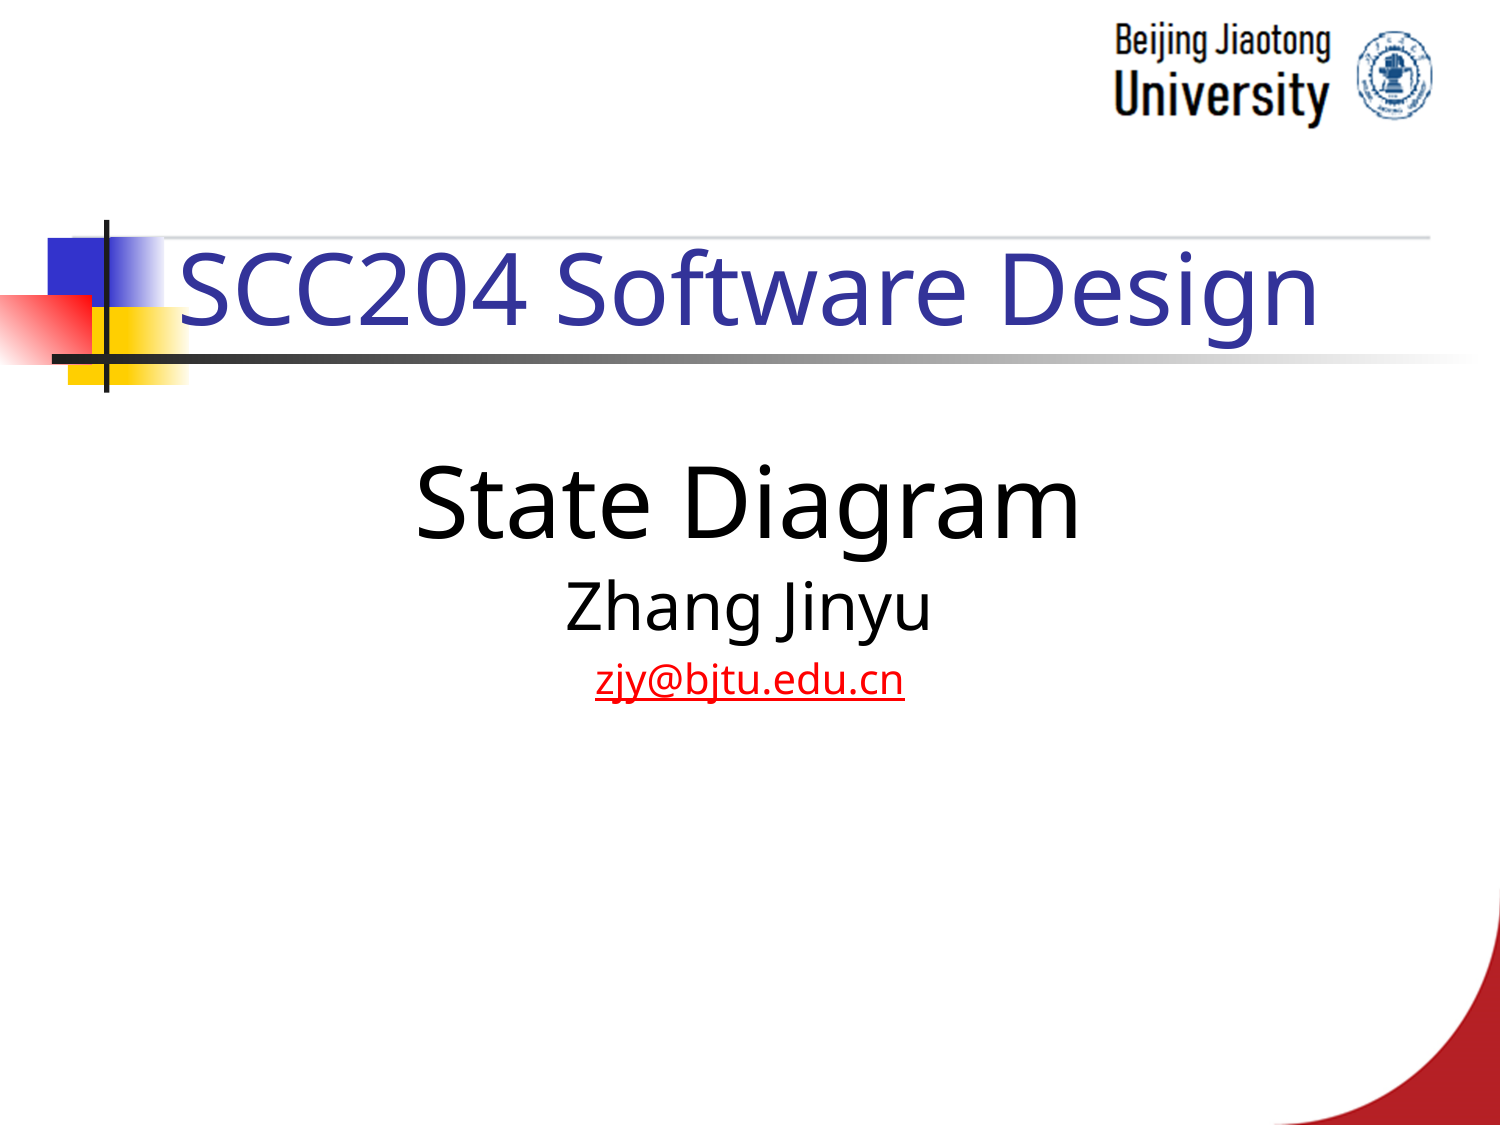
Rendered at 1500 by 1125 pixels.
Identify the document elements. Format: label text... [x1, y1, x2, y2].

picture [0, 0, 1500, 1125]
title SCC204 Software Design [162, 113, 1438, 354]
subtitle State Diagram Zhang Jinyu zjy@bjtu.edu.cn [237, 444, 1263, 1059]
